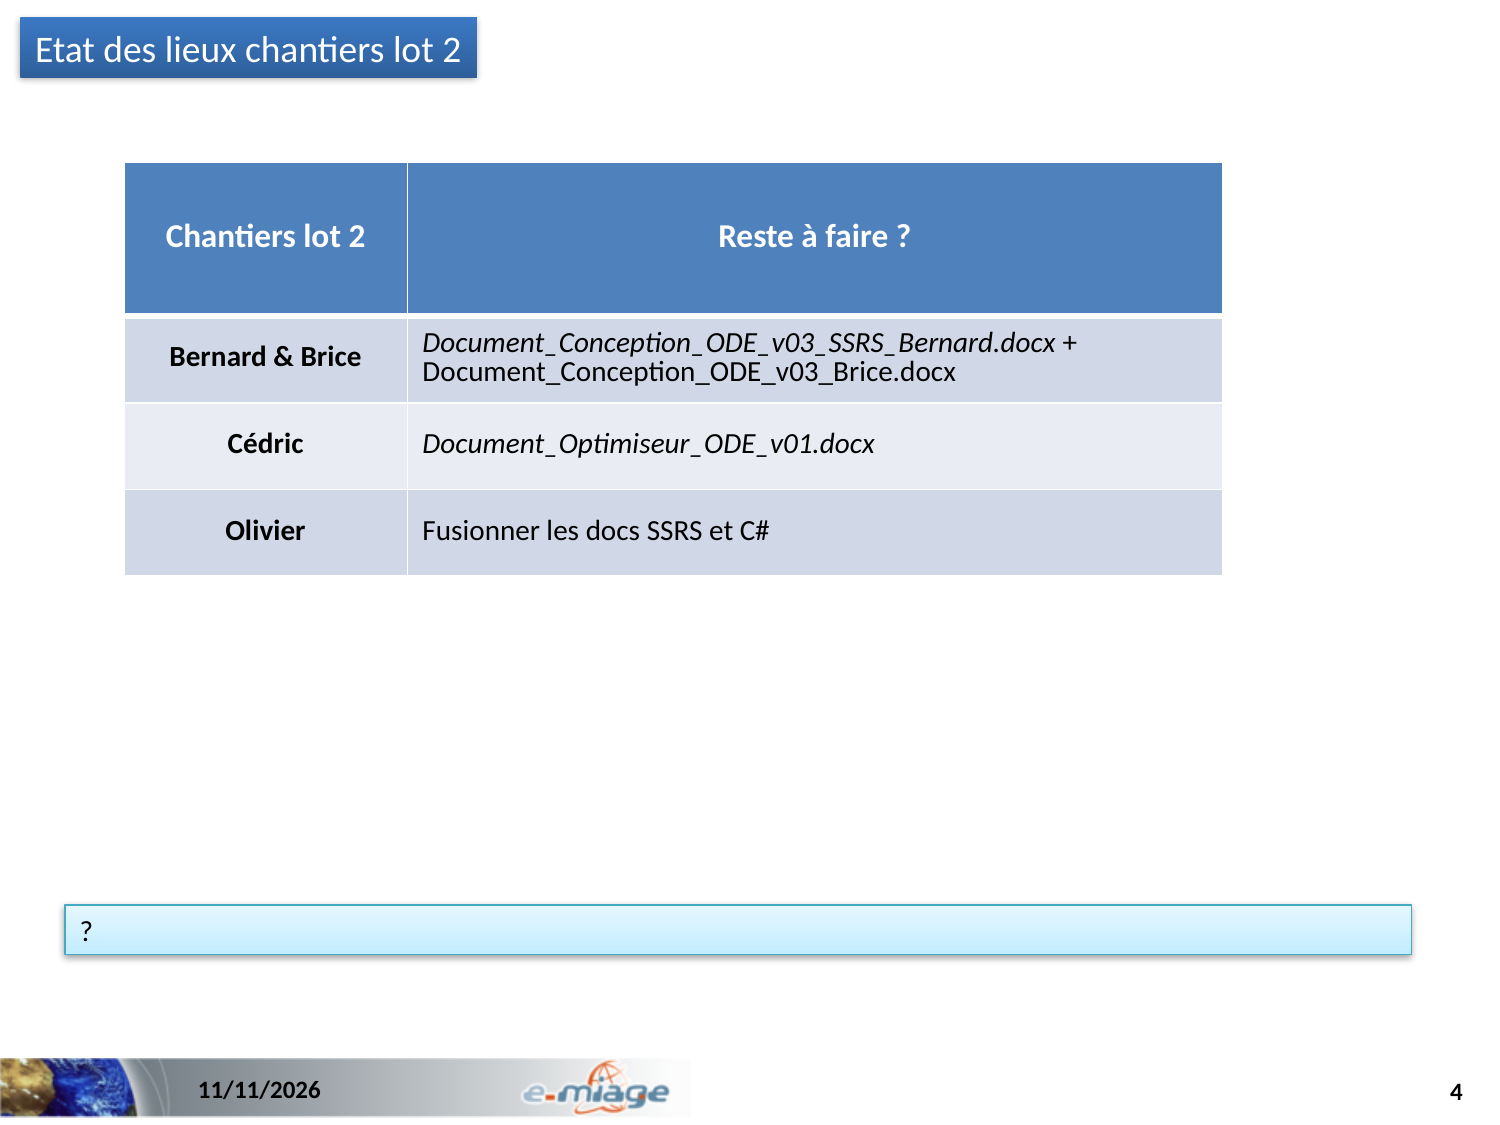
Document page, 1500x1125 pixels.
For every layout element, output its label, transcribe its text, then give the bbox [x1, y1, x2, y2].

table_cell Document_Conception_ODE_v03_SSRS_Bernard.docx + Document_Conception_ODE_v03_Brice.docx [408, 319, 1222, 402]
text_box Etat des lieux chantiers lot 2 [20, 17, 477, 78]
text_box ? [64, 904, 1412, 955]
table_header Reste à faire ? [408, 163, 1222, 313]
table_cell Bernard & Brice [125, 319, 407, 402]
table_cell Cédric [125, 404, 407, 489]
table_cell Fusionner les docs SSRS et C# [408, 490, 1222, 575]
table_header Chantiers lot 2 [125, 163, 407, 313]
table_cell Document_Optimiseur_ODE_v01.docx [408, 404, 1222, 489]
picture [0, 1058, 691, 1118]
table_cell Olivier [125, 490, 407, 575]
